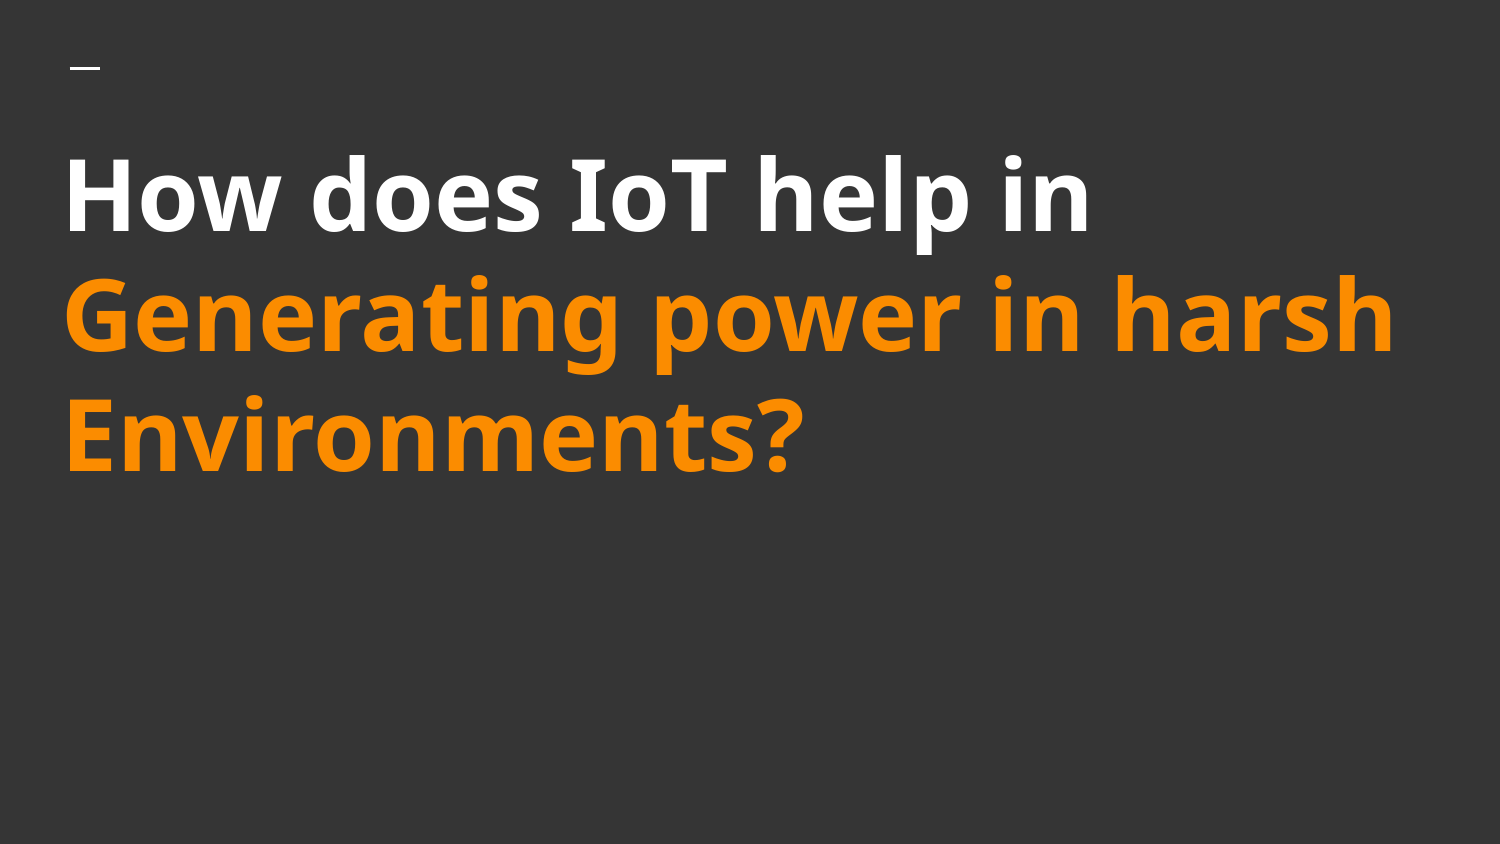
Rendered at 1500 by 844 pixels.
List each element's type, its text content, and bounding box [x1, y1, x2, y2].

title How does IoT help in Generating power in harsh Environments? [46, 116, 1463, 746]
